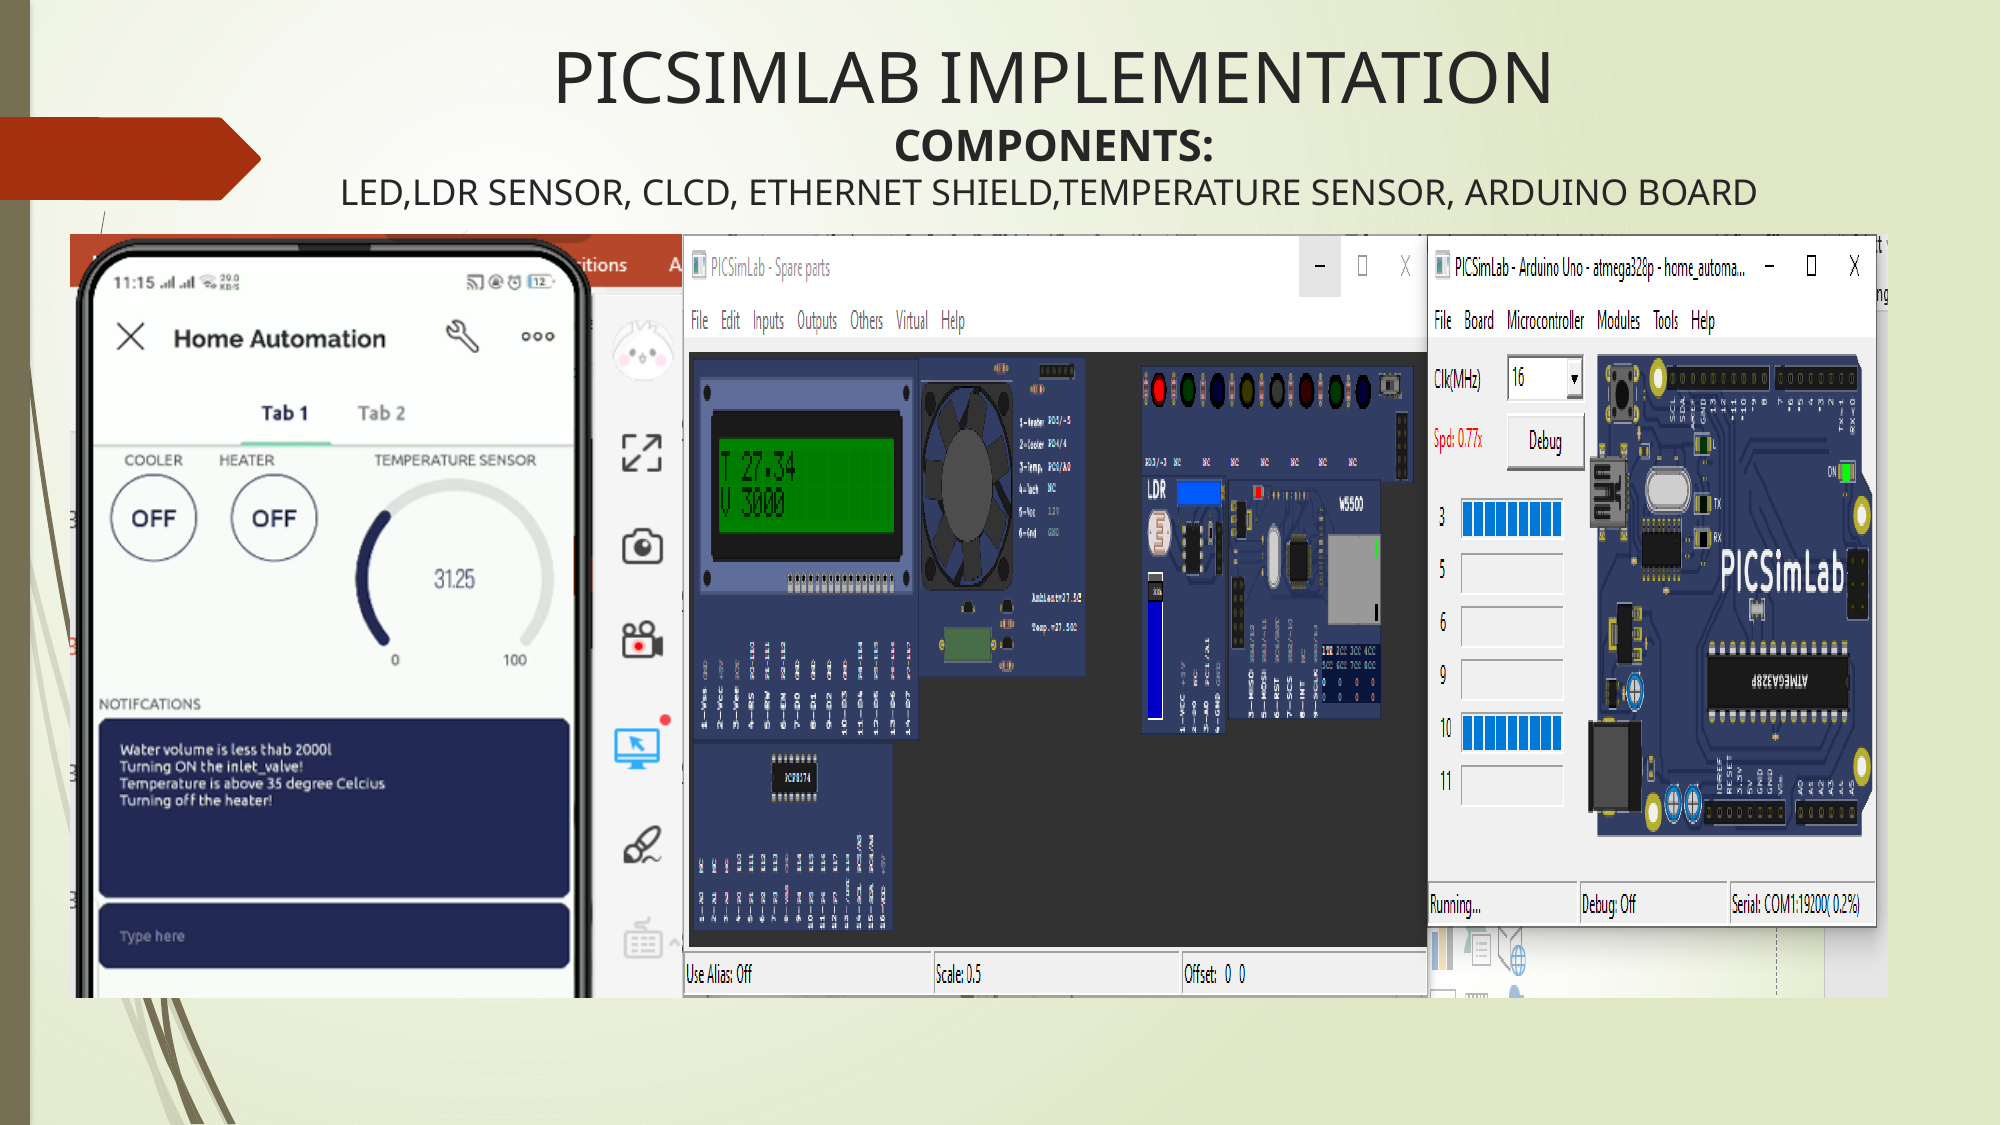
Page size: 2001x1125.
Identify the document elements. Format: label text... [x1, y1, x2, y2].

title PICSIMLAB IMPLEMENTATION COMPONENTS: LED,LDR SENSOR, CLCD, ETHERNET SHIELD,TEMPERATURE SENSOR, ARDUINO BOARD [323, 24, 1786, 233]
picture [69, 234, 682, 998]
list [682, 234, 1888, 998]
